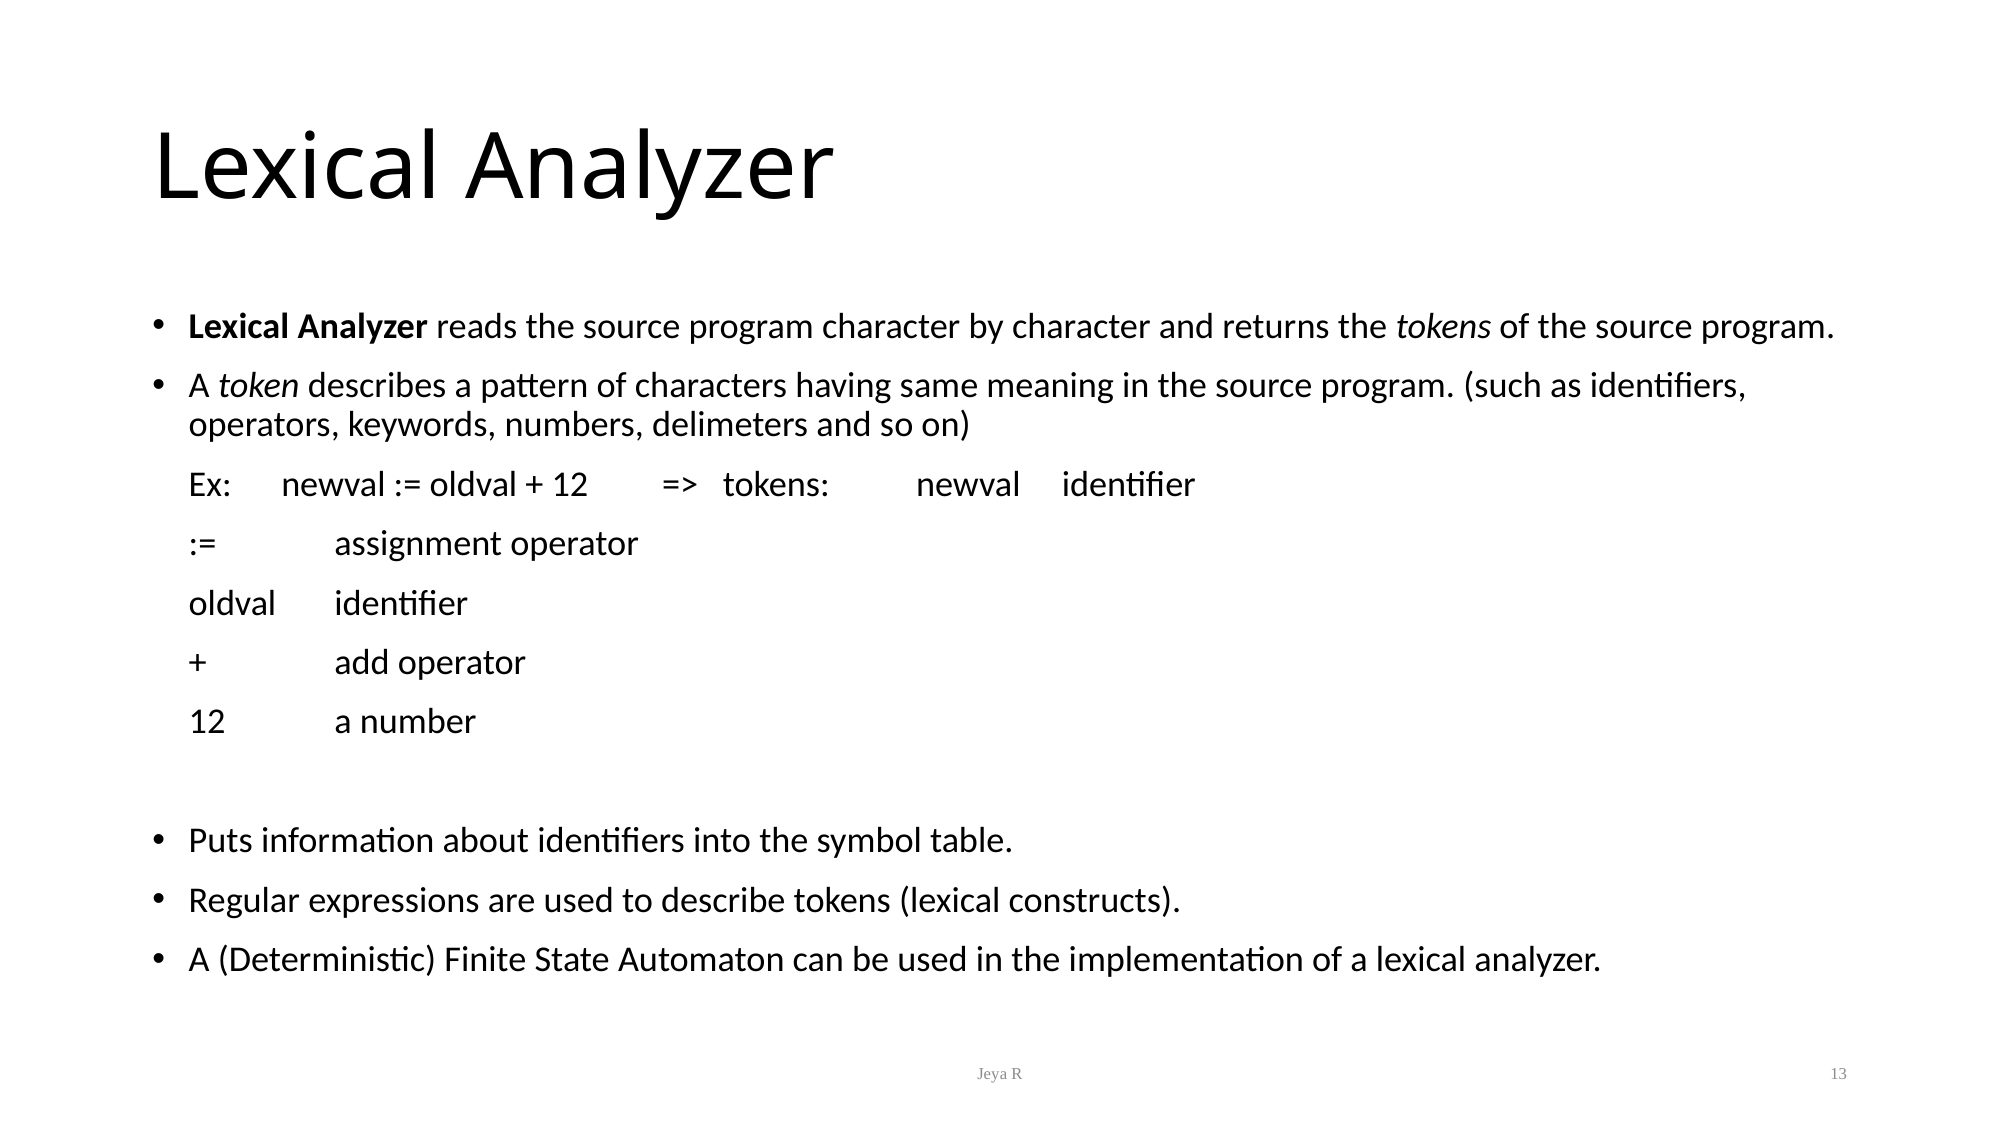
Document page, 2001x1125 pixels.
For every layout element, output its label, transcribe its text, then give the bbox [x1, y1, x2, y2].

slide_number 13 [1412, 1042, 1863, 1103]
title Lexical Analyzer [137, 59, 1863, 278]
footer Jeya R [662, 1042, 1338, 1103]
list Lexical Analyzer reads the source program character by character and returns the tokens of the source program. A token describes a pattern of characters having same meaning in the source program. (such as identifiers, operators, keywords, numbers, delimeters and so on) Ex: newval := oldval + 12 => tokens: newval identifier := assignment operator oldval identifier + add operator 12 a number Puts information about identifiers into the symbol table. Regular expressions are used to describe tokens (lexical constructs). A (Deterministic) Finite State Automaton can be used in the implementation of a lexical analyzer. [137, 299, 1863, 1014]
